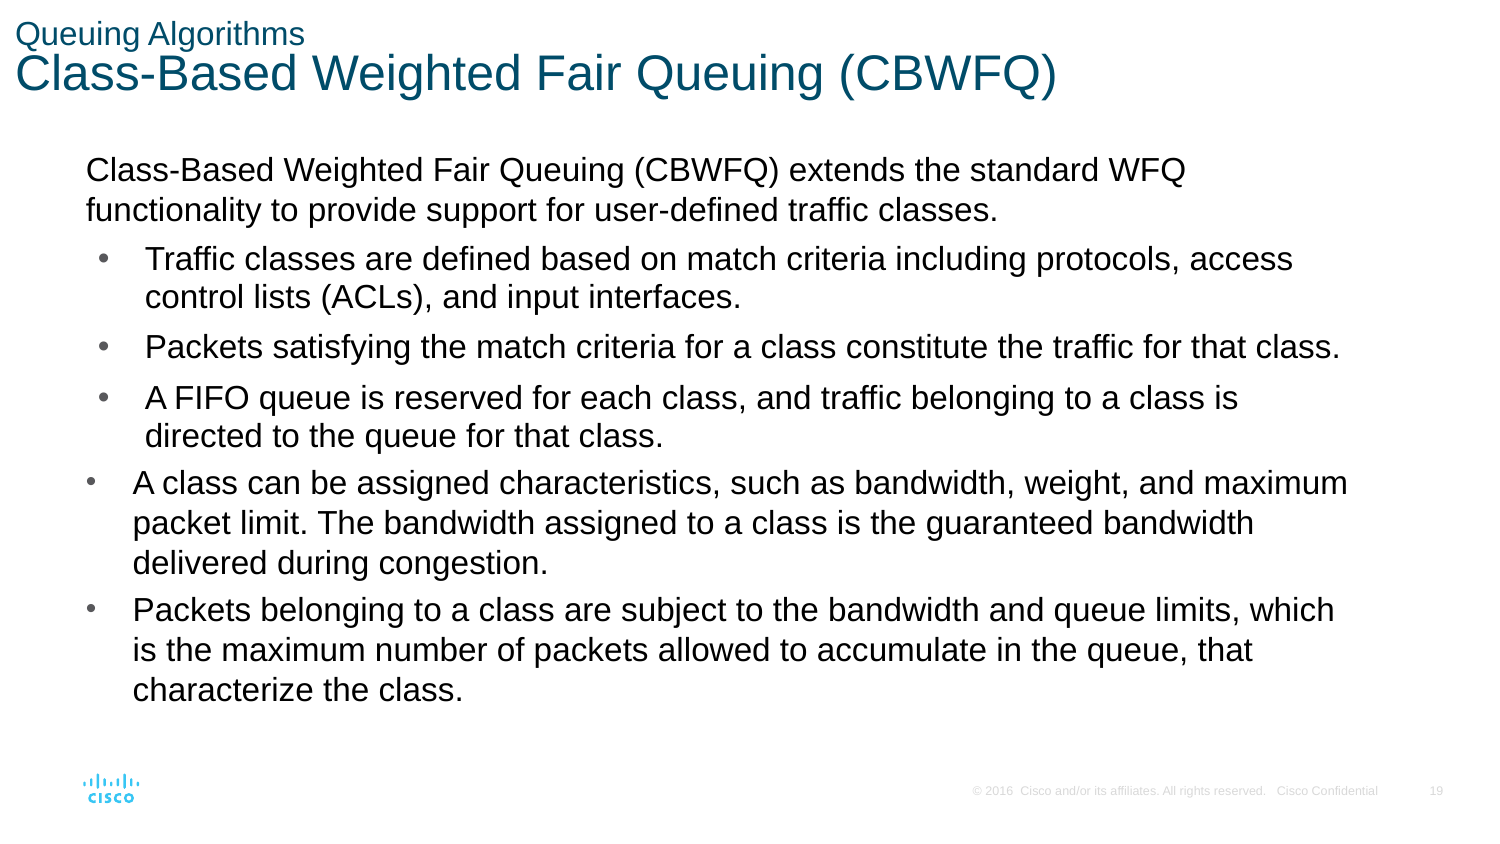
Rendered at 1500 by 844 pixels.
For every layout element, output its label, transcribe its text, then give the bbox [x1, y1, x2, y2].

list Class-Based Weighted Fair Queuing (CBWFQ) extends the standard WFQ functionality to provide support for user-defined traffic classes. Traffic classes are defined based on match criteria including protocols, access control lists (ACLs), and input interfaces. Packets satisfying the match criteria for a class constitute the traffic for that class. A FIFO queue is reserved for each class, and traffic belonging to a class is directed to the queue for that class. A class can be assigned characteristics, such as bandwidth, weight, and maximum packet limit. The bandwidth assigned to a class is the guaranteed bandwidth delivered during congestion. Packets belonging to a class are subject to the bandwidth and queue limits, which is the maximum number of packets allowed to accumulate in the queue, that characterize the class. [70, 140, 1369, 698]
title Queuing Algorithms Class-Based Weighted Fair Queuing (CBWFQ) [0, 0, 1369, 121]
